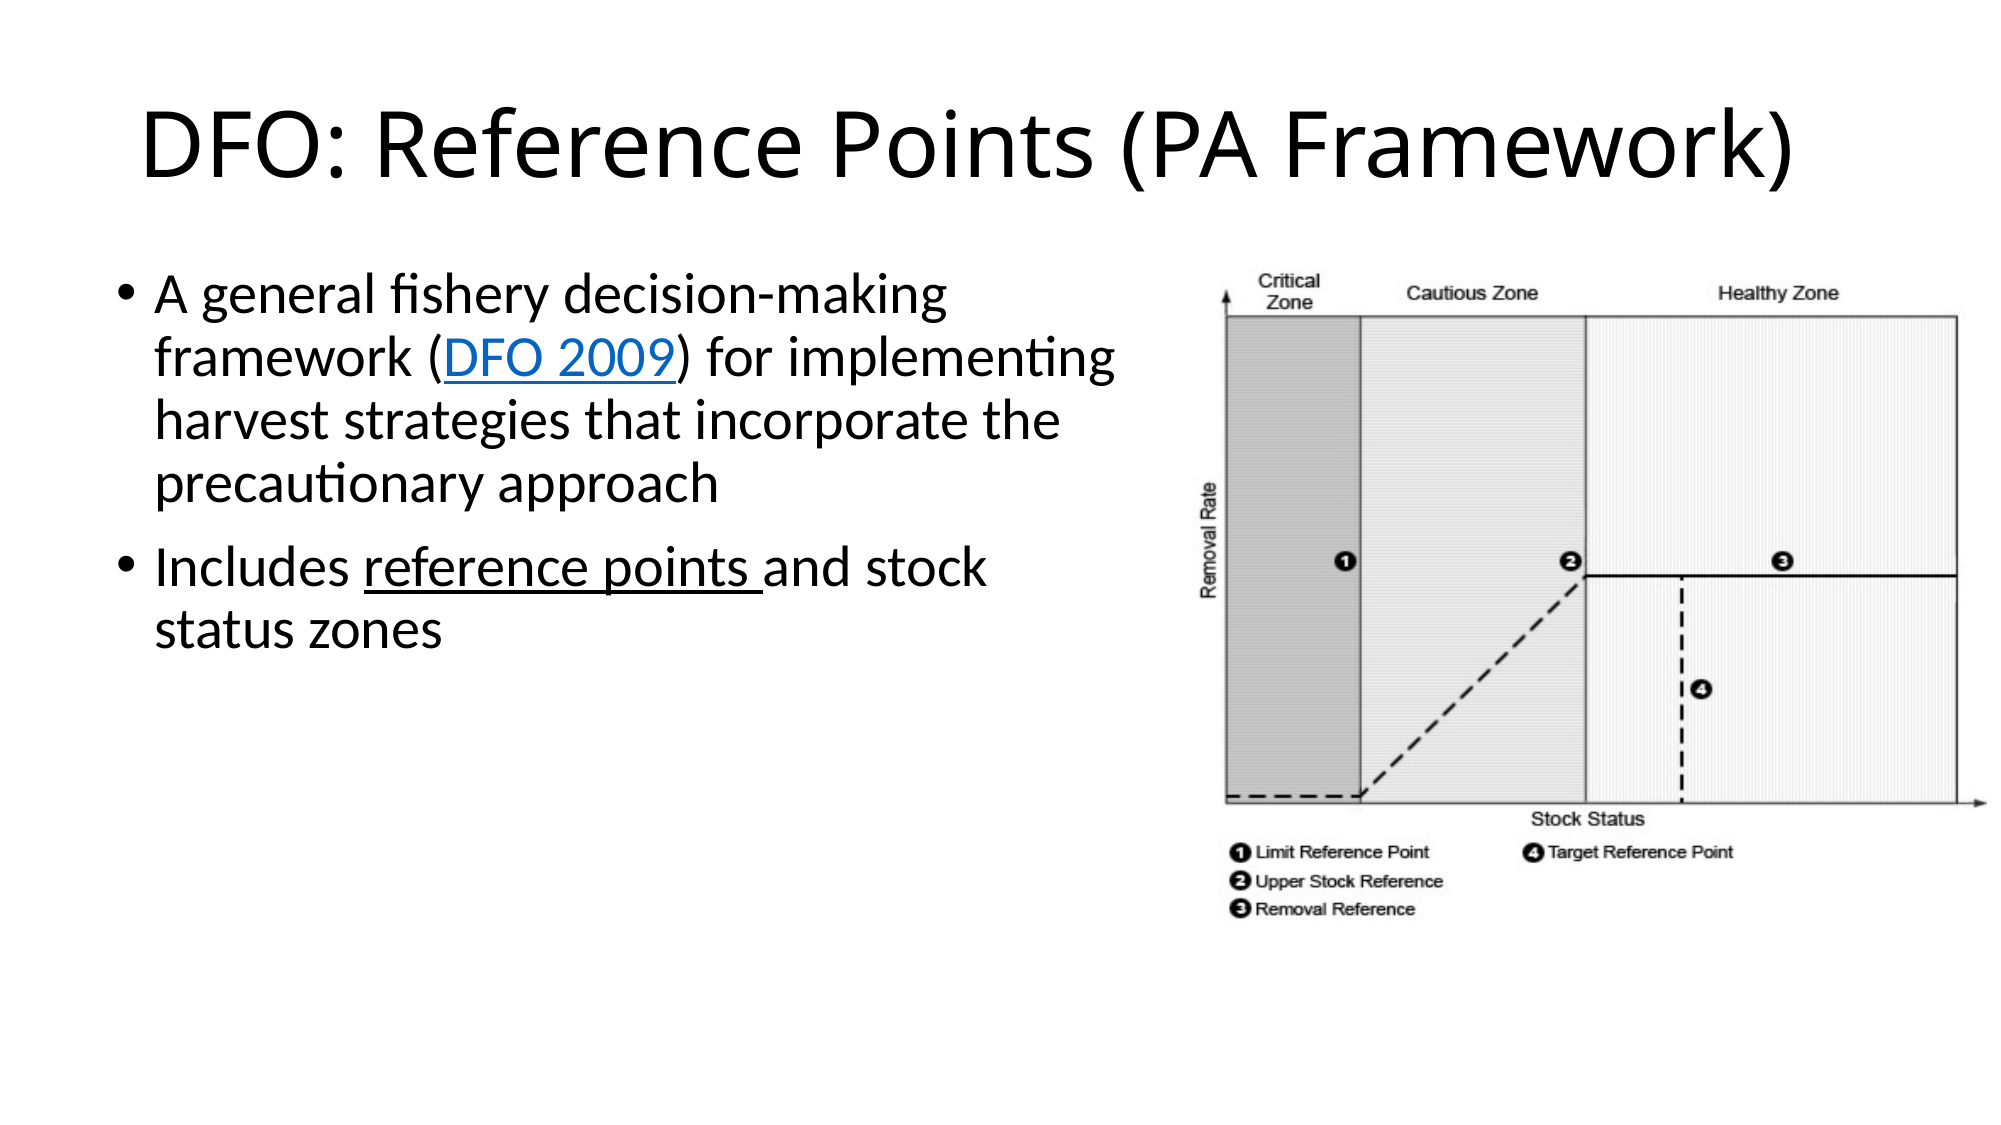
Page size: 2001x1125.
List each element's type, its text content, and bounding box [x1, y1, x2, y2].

picture [1179, 243, 2000, 938]
list A general fishery decision-making framework (DFO 2009) for implementing harvest strategies that incorporate the precautionary approach Includes reference points and stock status zones [101, 256, 1136, 970]
title DFO: Reference Points (PA Framework) [123, 38, 1849, 257]
